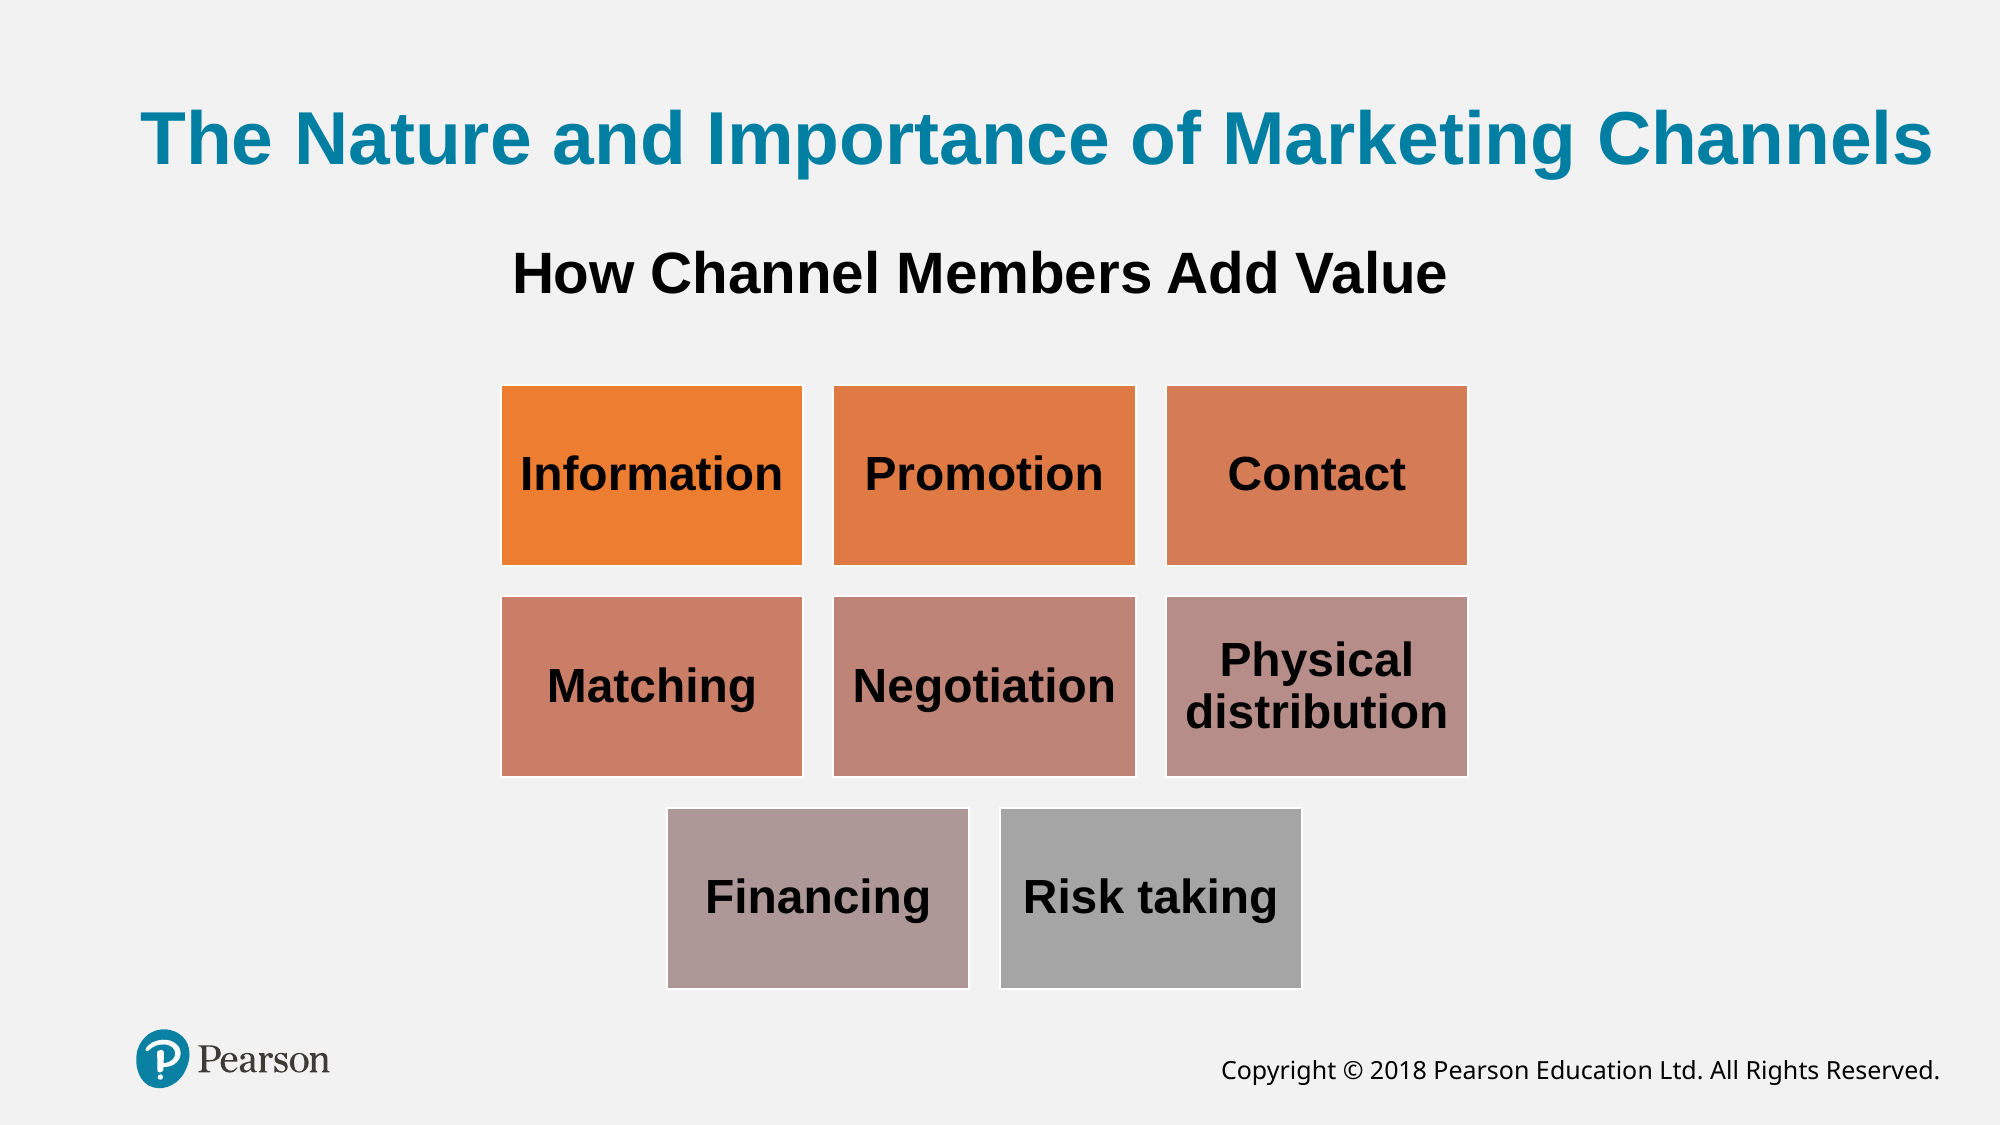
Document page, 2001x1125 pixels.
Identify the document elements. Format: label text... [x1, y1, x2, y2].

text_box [500, 358, 1469, 1016]
list How Channel Members Add Value [386, 235, 1575, 318]
title The Nature and Importance of Marketing Channels [125, 86, 1980, 195]
